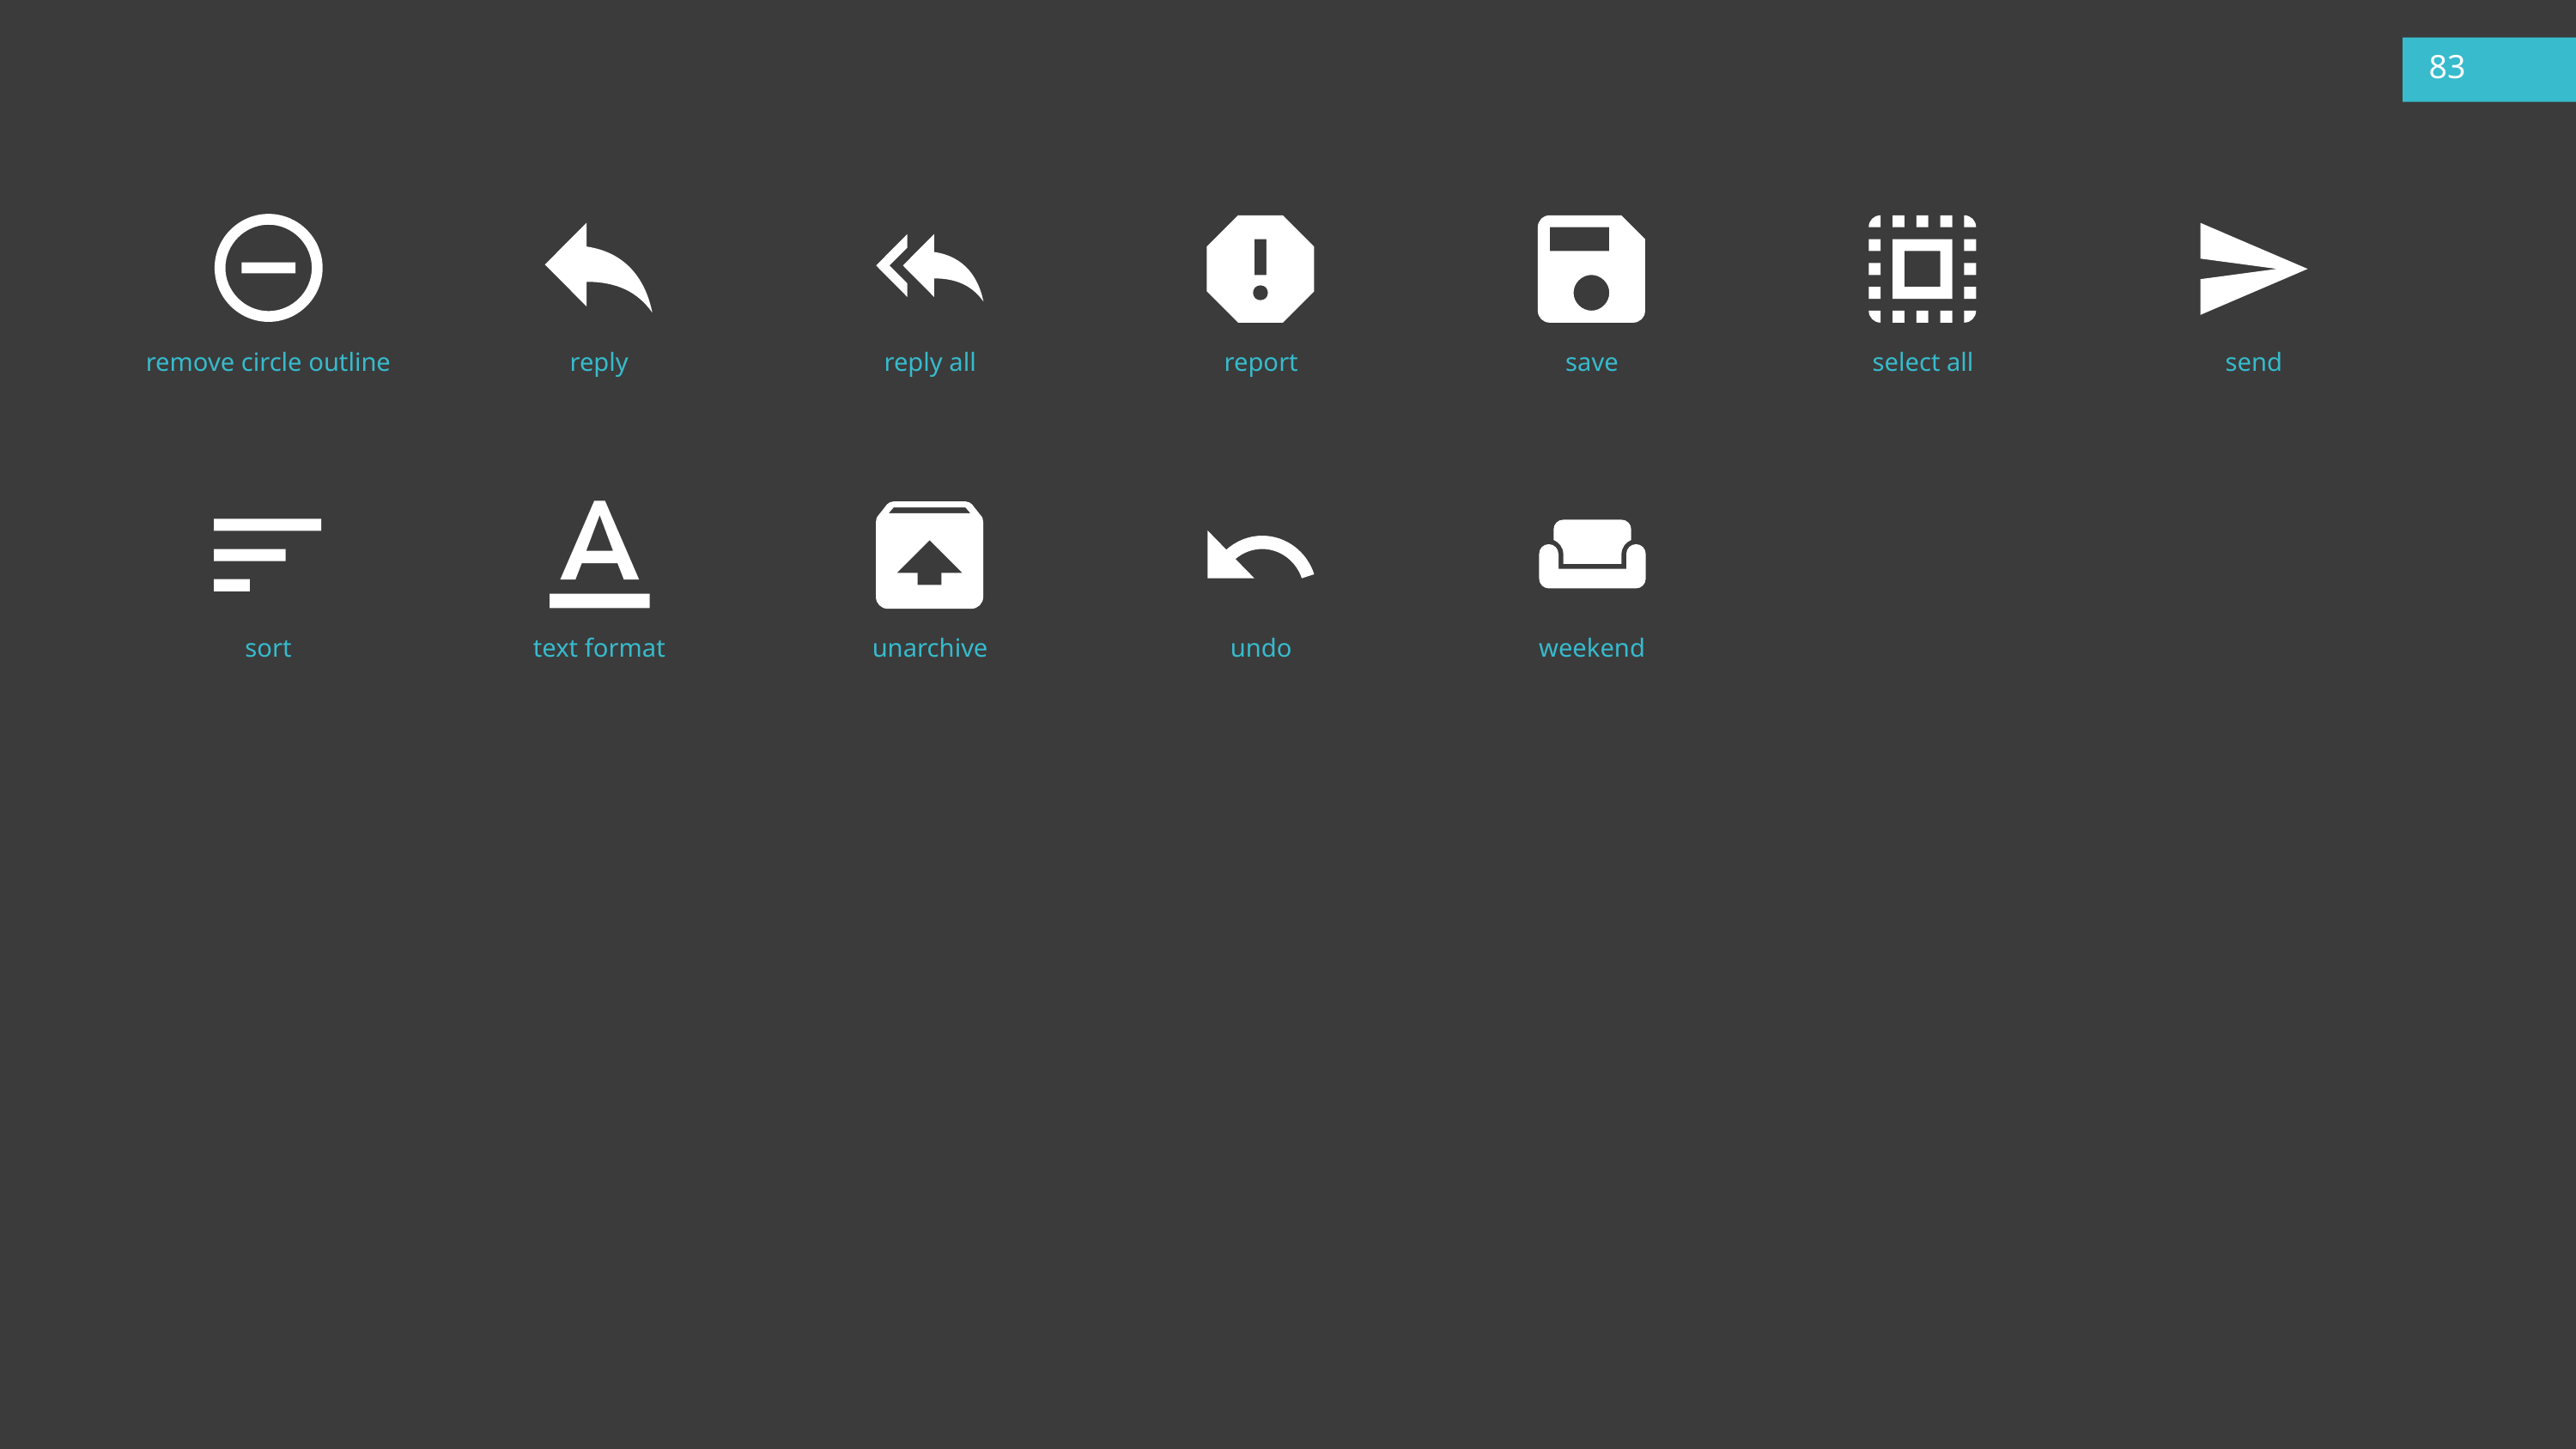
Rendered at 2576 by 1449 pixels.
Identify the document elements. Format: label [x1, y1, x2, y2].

text_box [544, 222, 653, 313]
text_box [1916, 310, 1929, 323]
text_box [1940, 310, 1953, 323]
text_box [1207, 530, 1315, 579]
text_box [214, 214, 323, 322]
text_box [1893, 239, 1953, 300]
text_box [89, 339, 2433, 383]
text_box [1916, 215, 1929, 227]
text_box [1868, 287, 1881, 300]
text_box [560, 500, 640, 580]
text_box [1868, 263, 1881, 276]
text_box [550, 593, 650, 609]
text_box [1893, 215, 1905, 227]
text_box [1964, 310, 1977, 323]
text_box [214, 518, 322, 531]
text_box [1868, 310, 1881, 323]
text_box [876, 233, 908, 298]
text_box [902, 233, 984, 302]
text_box [214, 579, 250, 591]
text_box [1893, 310, 1905, 323]
text_box [1868, 215, 1881, 227]
text_box [1206, 215, 1315, 323]
text_box [1539, 543, 1646, 589]
text_box [1553, 519, 1631, 564]
text_box [1964, 263, 1977, 276]
text_box [214, 549, 286, 561]
text_box [2200, 222, 2308, 315]
text_box [876, 501, 984, 609]
text_box [1940, 215, 1953, 227]
text_box [1868, 239, 1881, 252]
slide_number [2415, 35, 2502, 100]
text_box [1964, 287, 1977, 300]
text_box [1964, 215, 1977, 227]
text_box [1964, 239, 1977, 252]
text_box [1537, 215, 1645, 323]
text_box [89, 626, 1771, 669]
